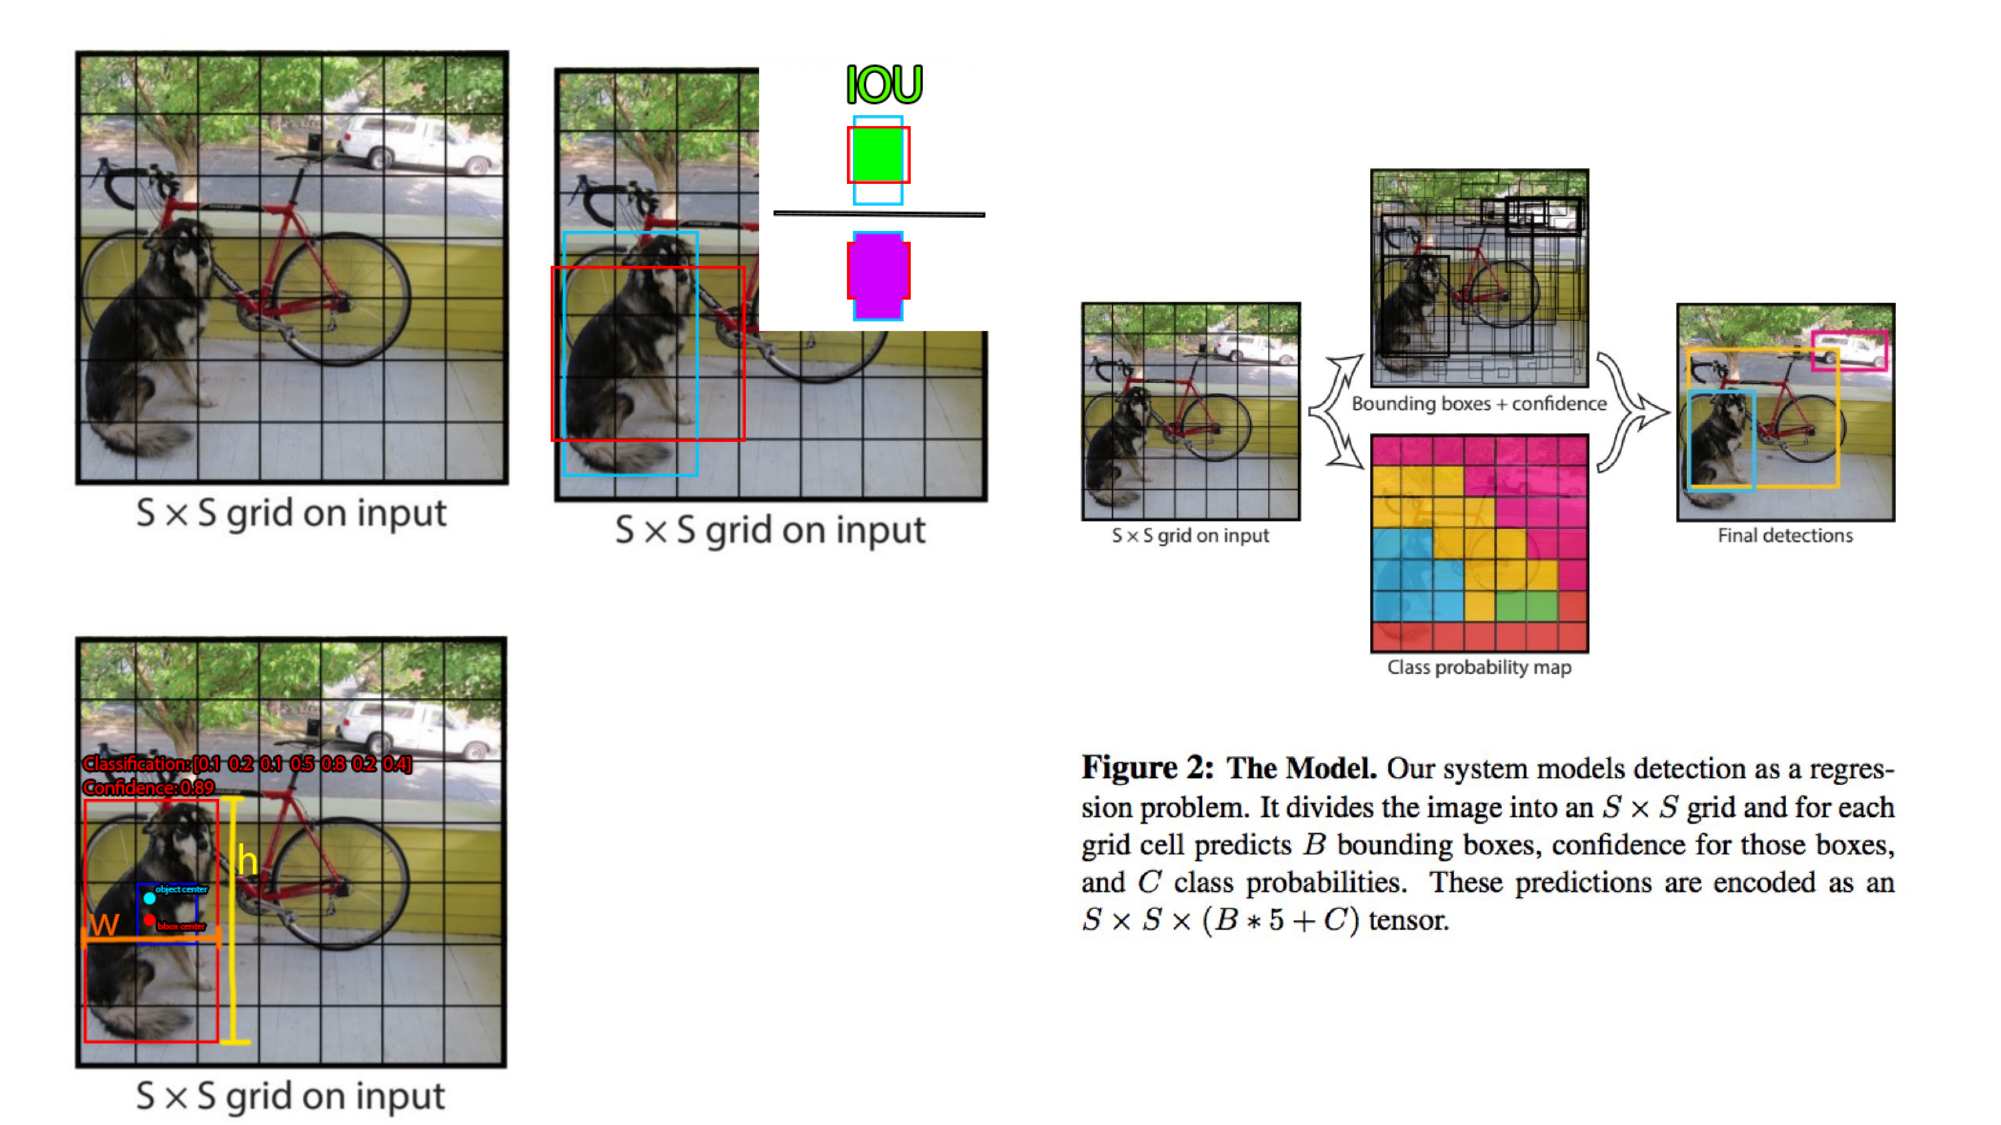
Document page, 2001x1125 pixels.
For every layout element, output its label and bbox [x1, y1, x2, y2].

picture [67, 38, 521, 542]
picture [546, 55, 1001, 559]
picture [67, 624, 519, 1125]
picture [1053, 134, 1957, 949]
